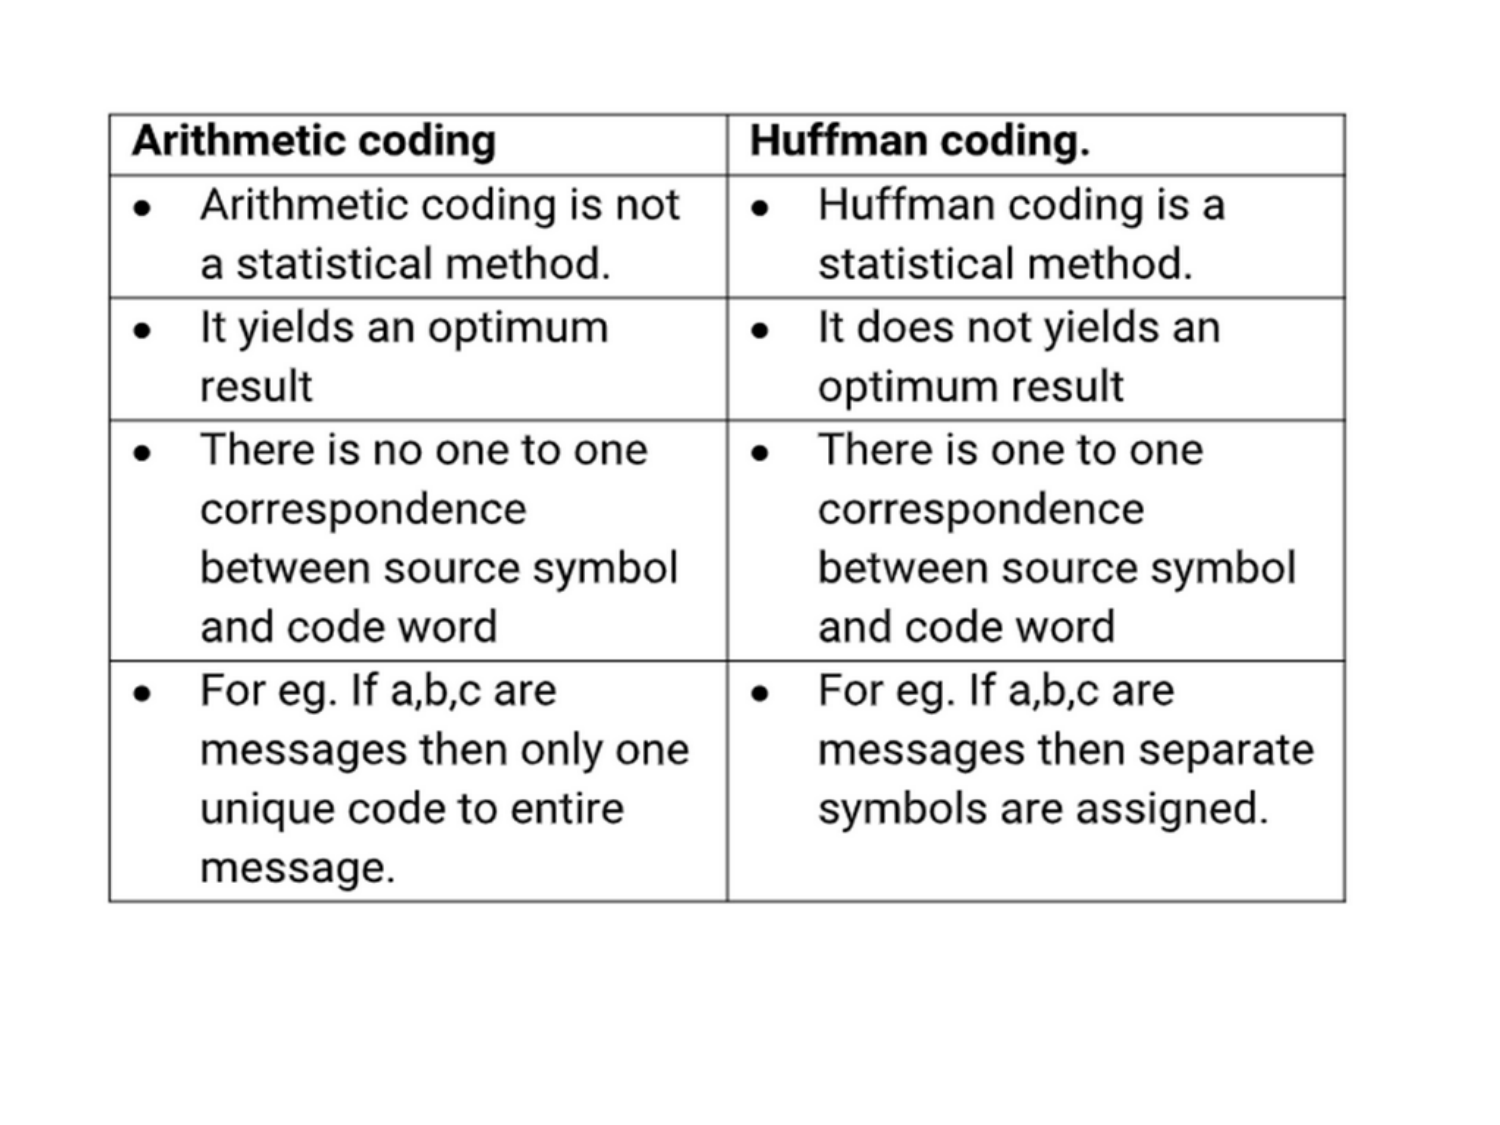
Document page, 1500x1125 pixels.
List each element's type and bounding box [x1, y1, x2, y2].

list [89, 106, 1411, 915]
